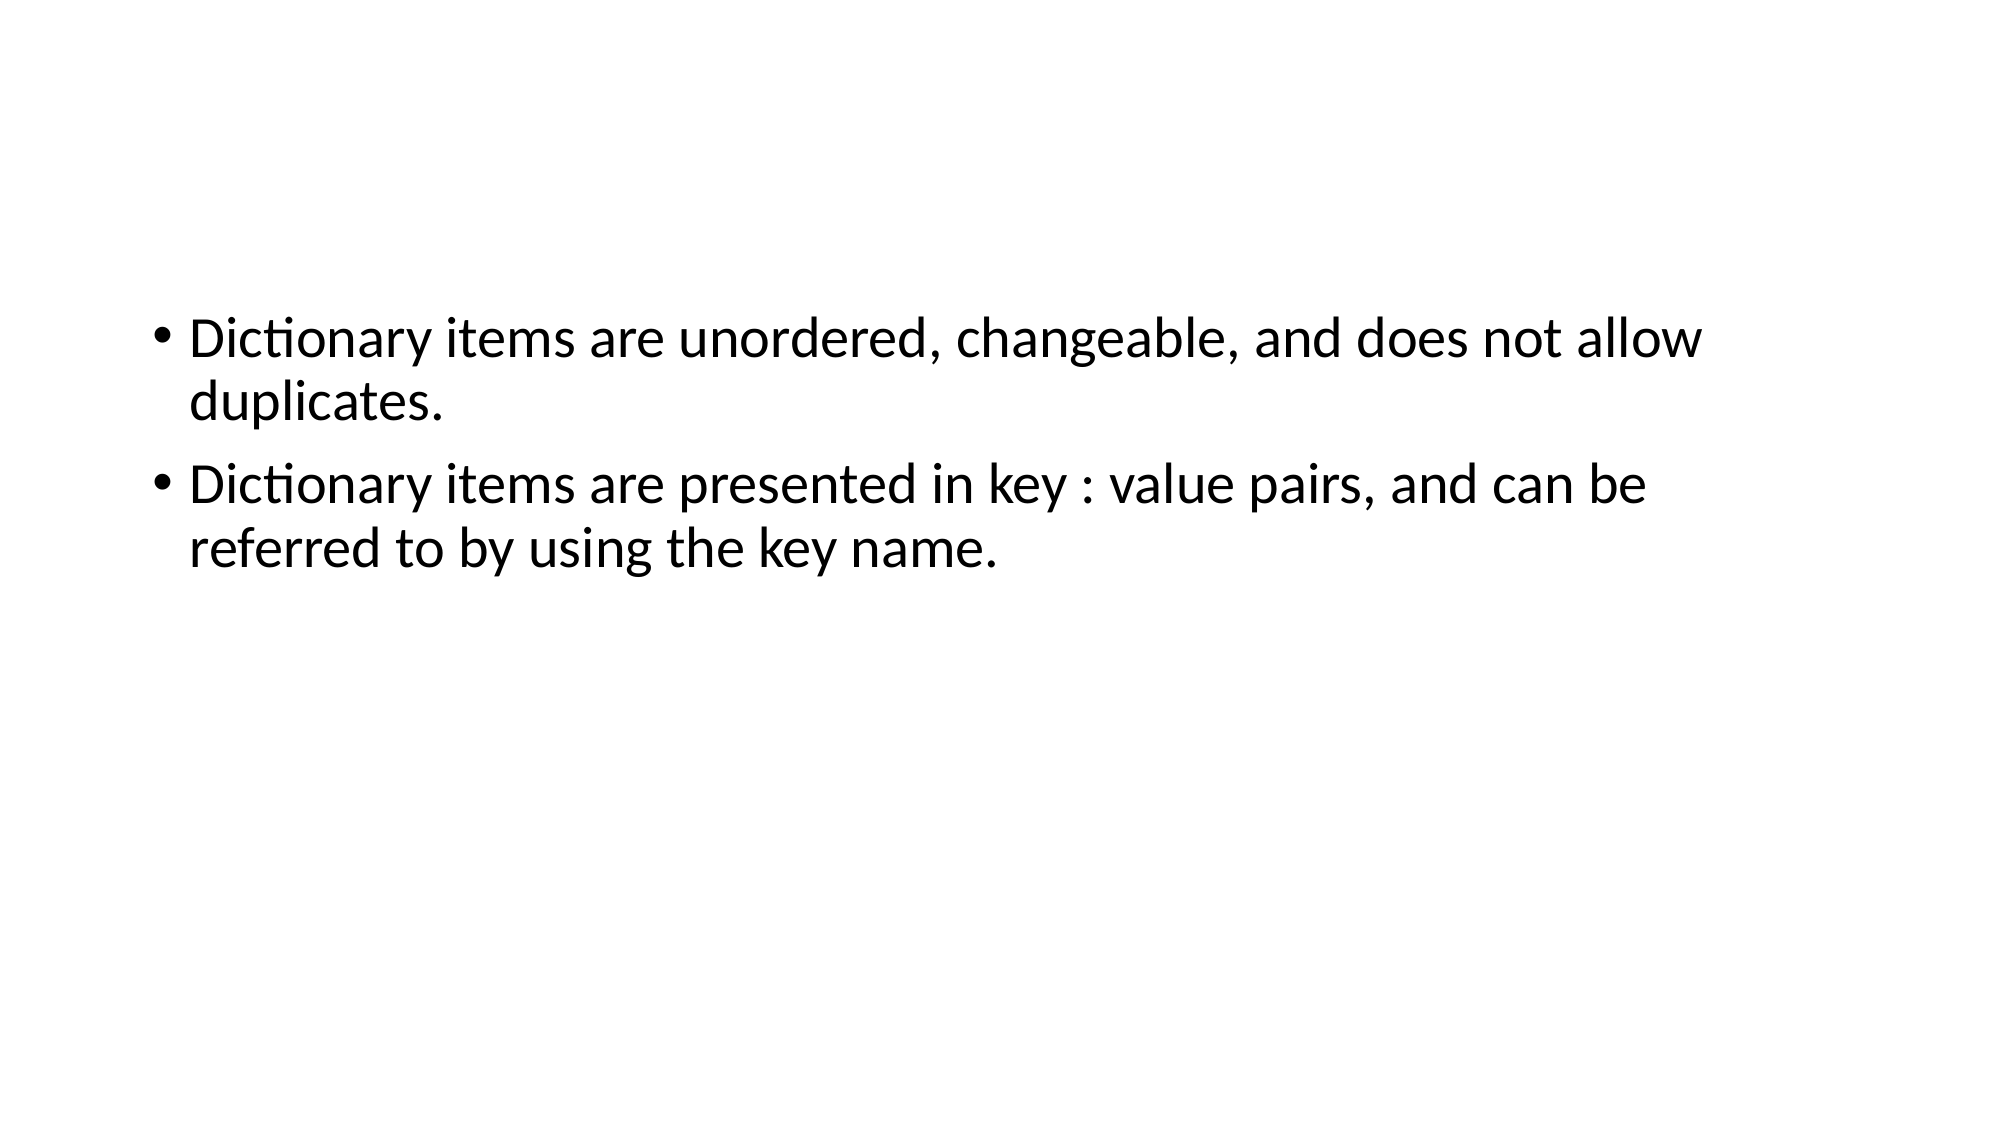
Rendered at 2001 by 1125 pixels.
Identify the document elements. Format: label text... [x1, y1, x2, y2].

list Dictionary items are unordered, changeable, and does not allow duplicates. Dictionary items are presented in key : value pairs, and can be referred to by using the key name. [137, 299, 1863, 1014]
